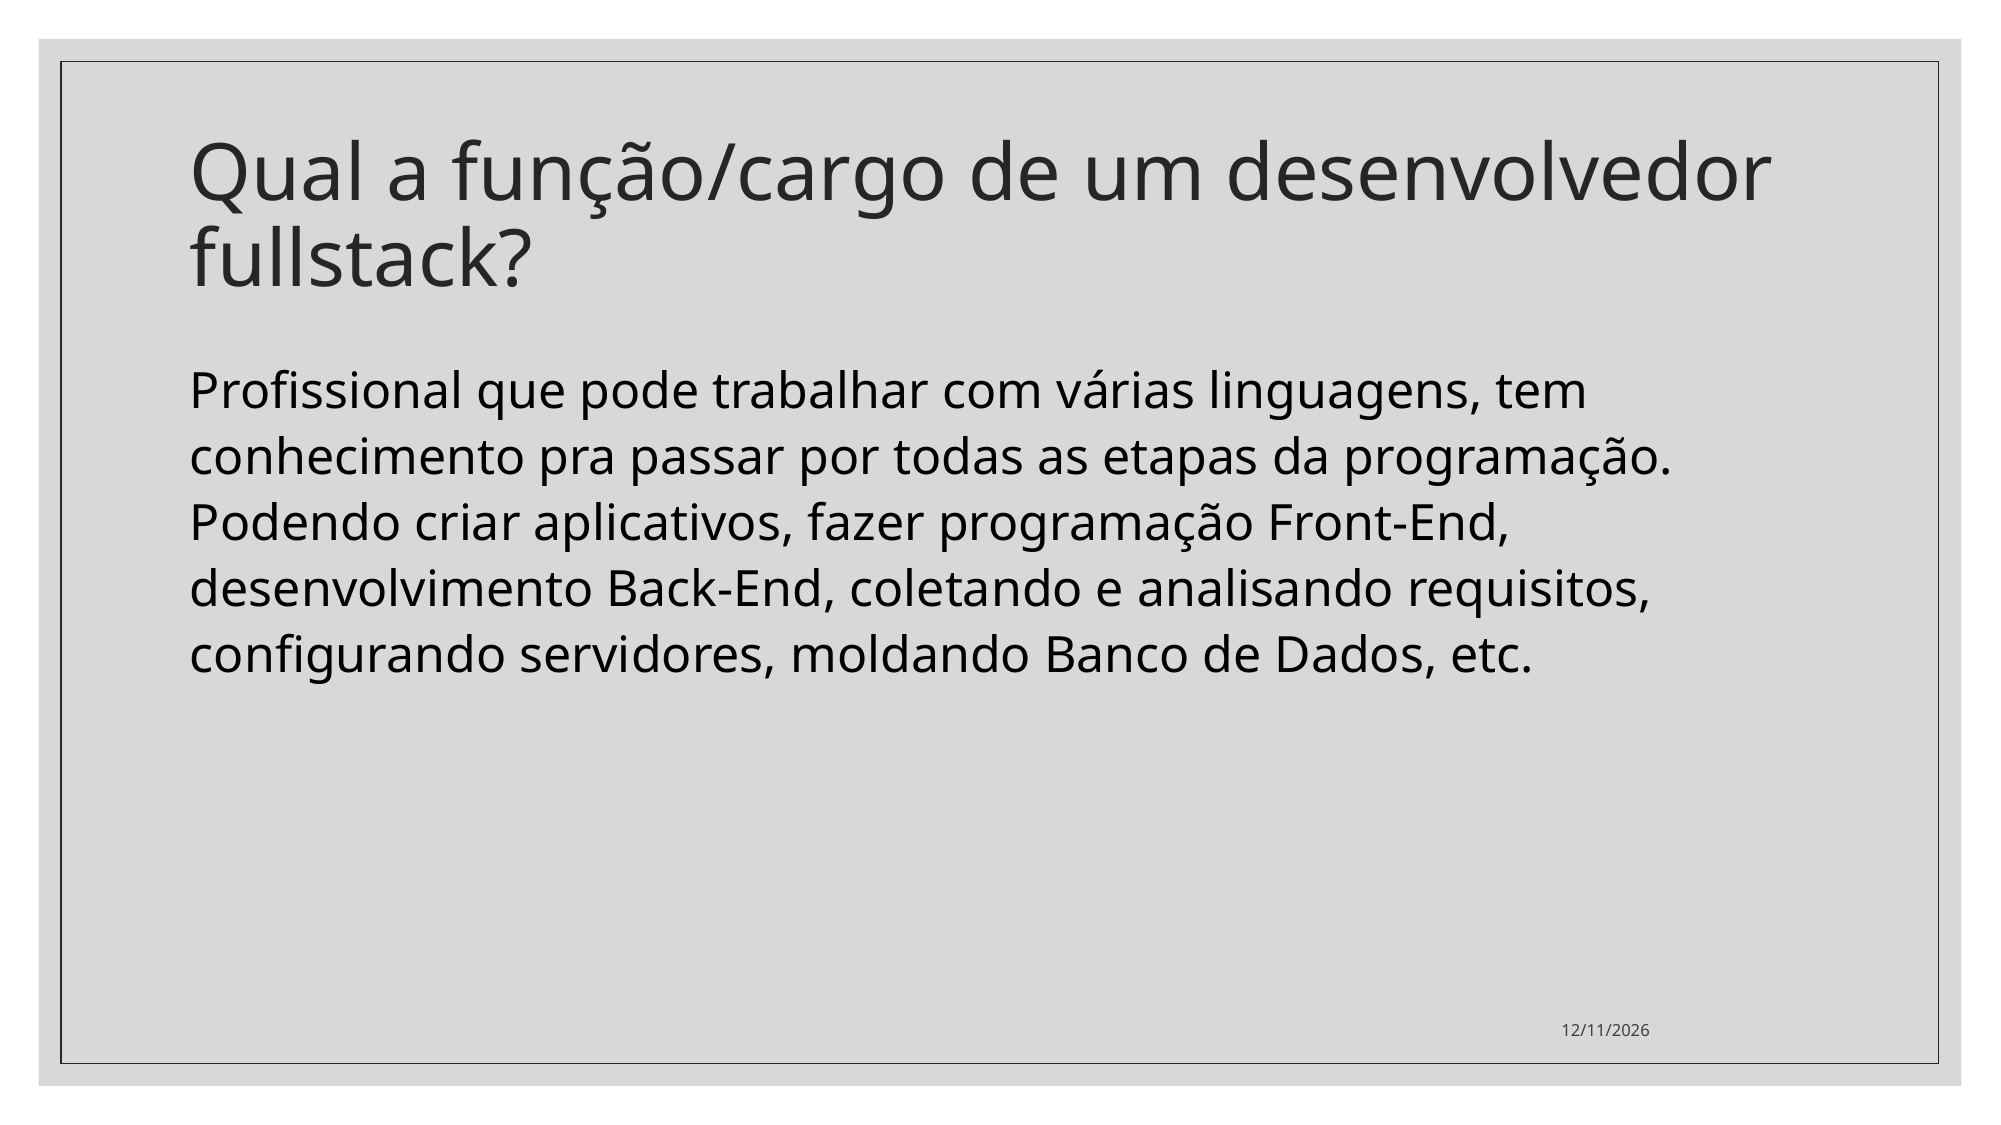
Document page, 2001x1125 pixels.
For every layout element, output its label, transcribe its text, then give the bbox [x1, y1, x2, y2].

title Qual a função/cargo de um desenvolvedor fullstack? [174, 105, 1825, 331]
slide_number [1190, 990, 1665, 1050]
list Profissional que pode trabalhar com várias linguagens, tem conhecimento pra passar por todas as etapas da programação. Podendo criar aplicativos, fazer programação Front-End, desenvolvimento Back-End, coletando e analisando requisitos, configurando servidores, moldando Banco de Dados, etc. [174, 345, 1825, 977]
